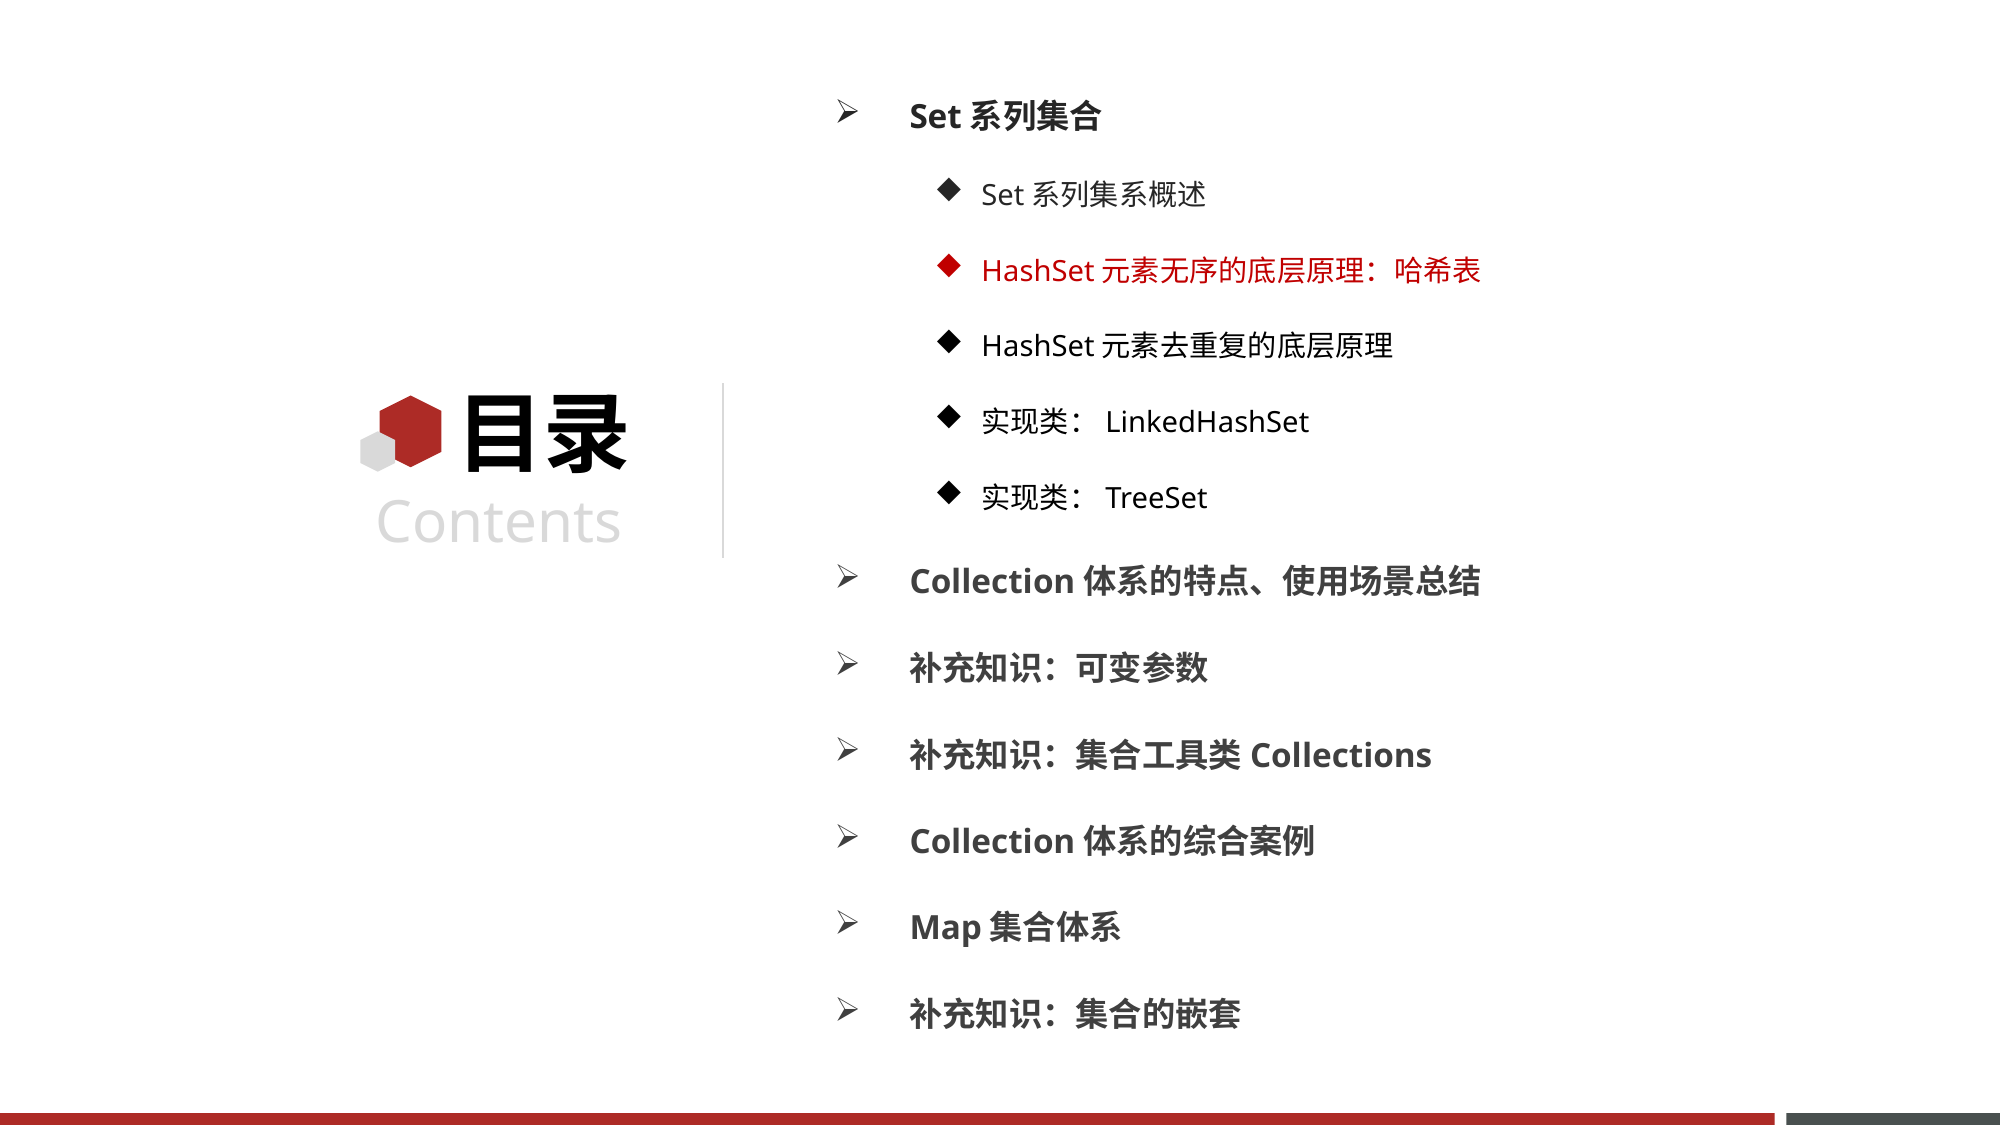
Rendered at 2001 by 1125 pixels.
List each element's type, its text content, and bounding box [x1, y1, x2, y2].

list Set系列集合 Set系列集系概述 HashSet元素无序的底层原理：哈希表 HashSet元素去重复的底层原理 实现类：LinkedHashSet 实现类：TreeSet Collection体系的特点、使用场景总结 补充知识：可变参数 补充知识：集合工具类Collections Collection体系的综合案例 Map集合体系 补充知识：集合的嵌套 [819, 57, 1800, 1032]
